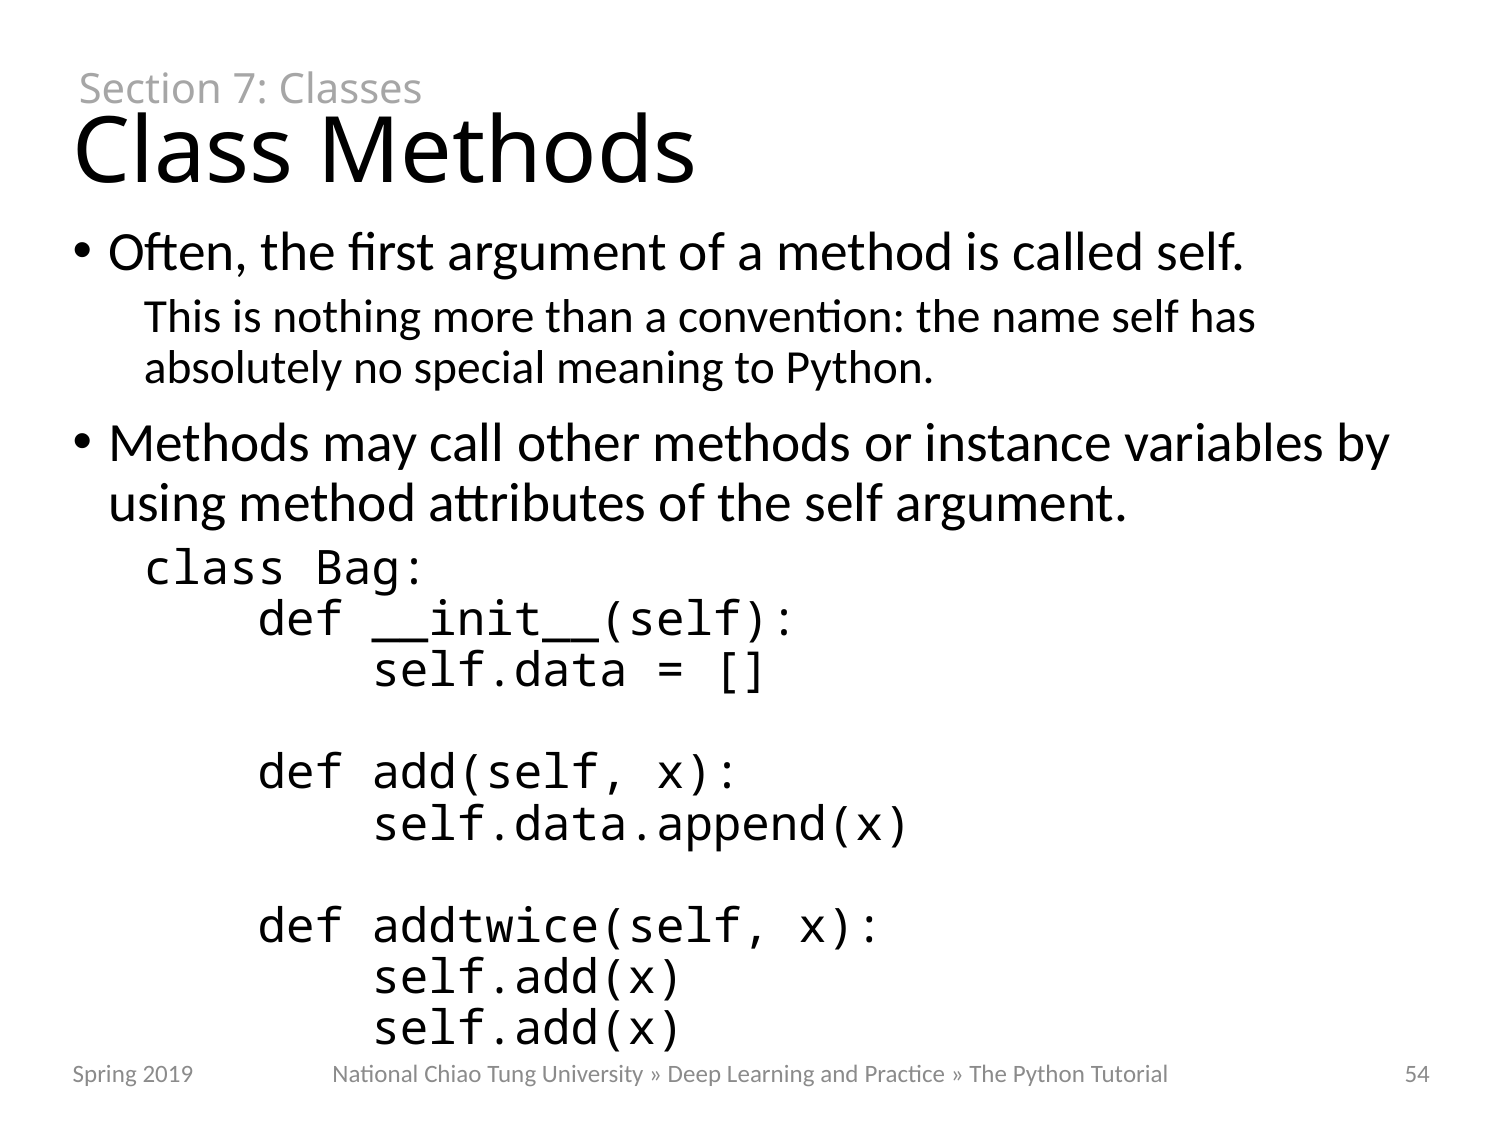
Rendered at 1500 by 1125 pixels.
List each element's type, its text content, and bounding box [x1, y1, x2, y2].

slide_number Spring 2019 [57, 1042, 396, 1103]
slide_number 54 [1107, 1042, 1446, 1103]
list Section 7: Classes [57, 56, 1446, 124]
footer National Chiao Tung University » Deep Learning and Practice » The Python Tutorial [396, 1069, 1107, 1103]
list Often, the first argument of a method is called self. This is nothing more than a convention: the name self has absolutely no special meaning to Python. Methods may call other methods or instance variables by using method attributes of the self argument. class Bag: def __init__(self): self.data = [] def add(self, x): self.data.append(x) def addtwice(self, x): self.add(x) self.add(x) [57, 214, 1446, 1069]
title Class Methods [57, 124, 1446, 214]
